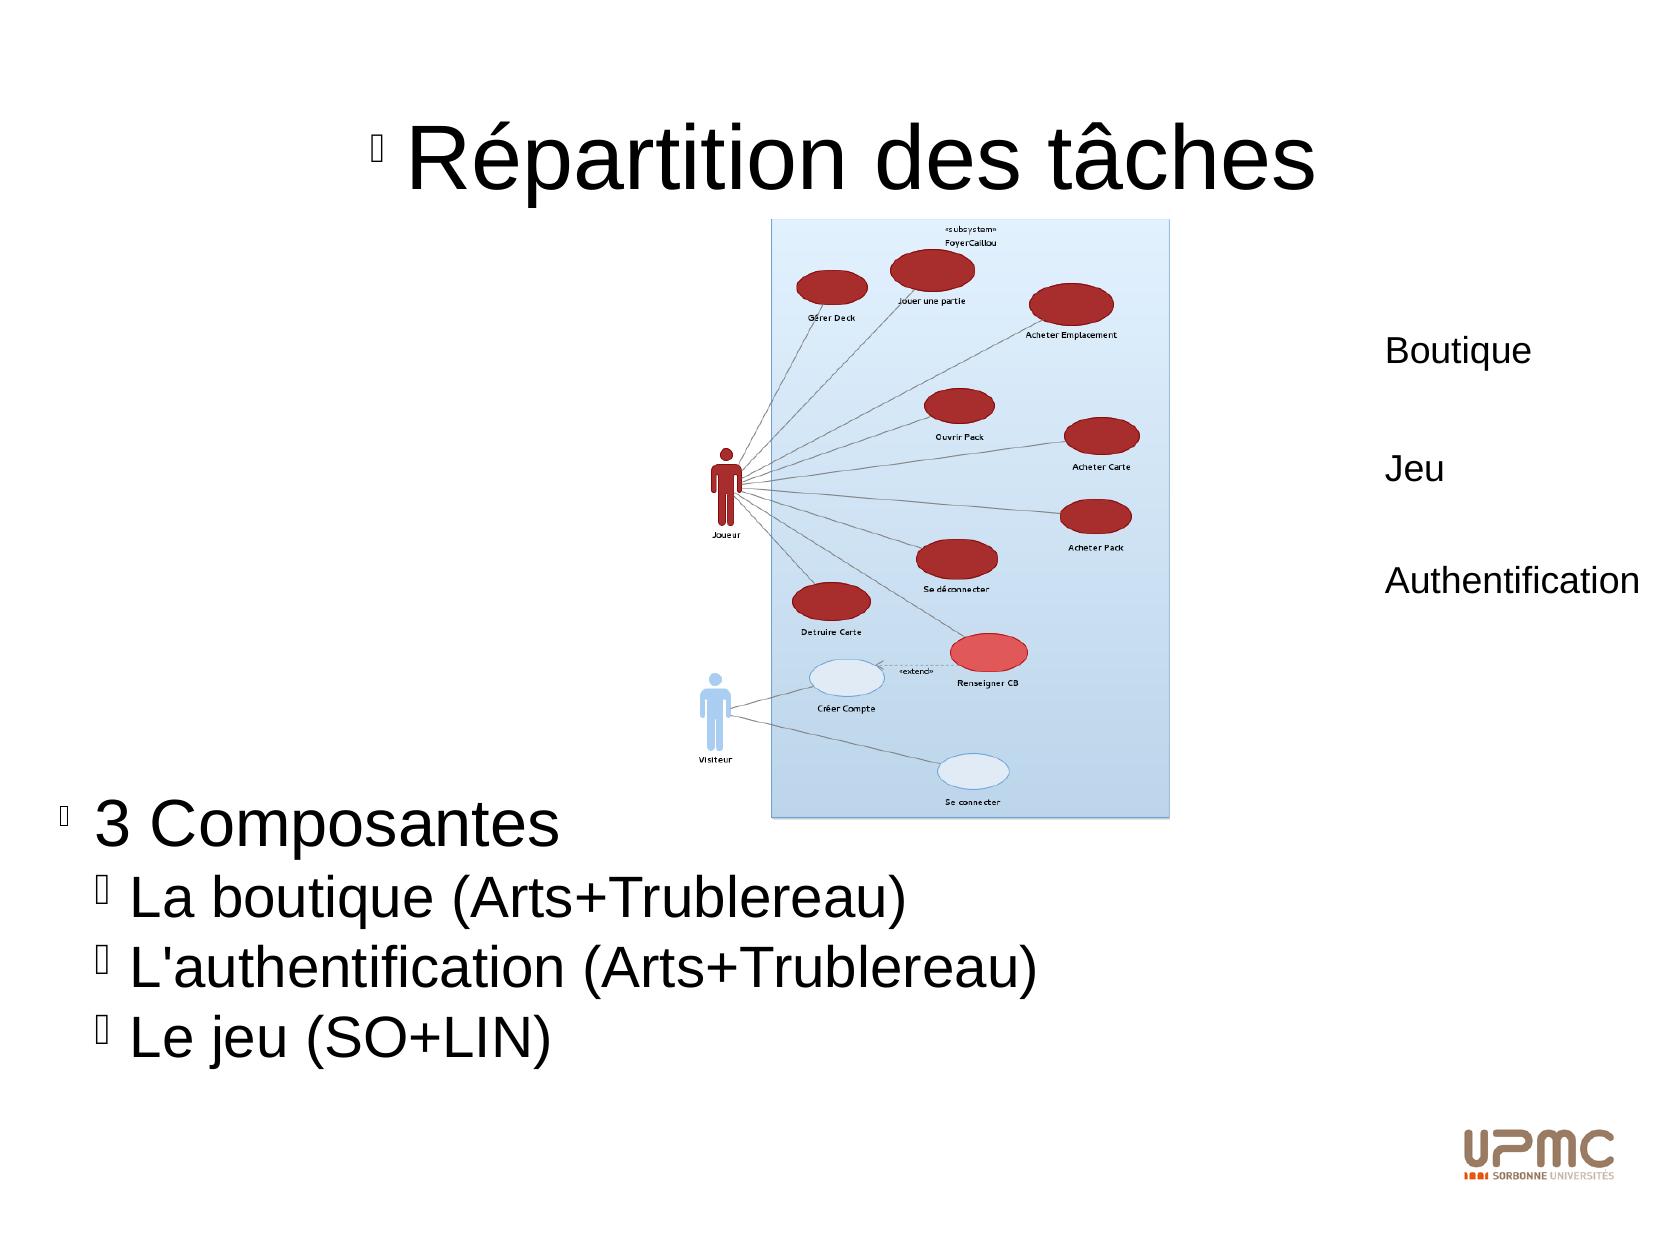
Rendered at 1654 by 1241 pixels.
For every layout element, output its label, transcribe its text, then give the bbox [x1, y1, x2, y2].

text_box Boutique [1370, 318, 1548, 376]
text_box 3 Composantes La boutique (Arts+Trublereau) L'authentification (Arts+Trublereau) Le jeu (SO+LIN) [59, 779, 1548, 1241]
text_box Authentification [1370, 548, 1654, 615]
text_box Répartition des tâches [82, 49, 1571, 257]
text_box Jeu [1370, 436, 1489, 494]
picture [659, 219, 1170, 820]
picture [1464, 1104, 1614, 1205]
